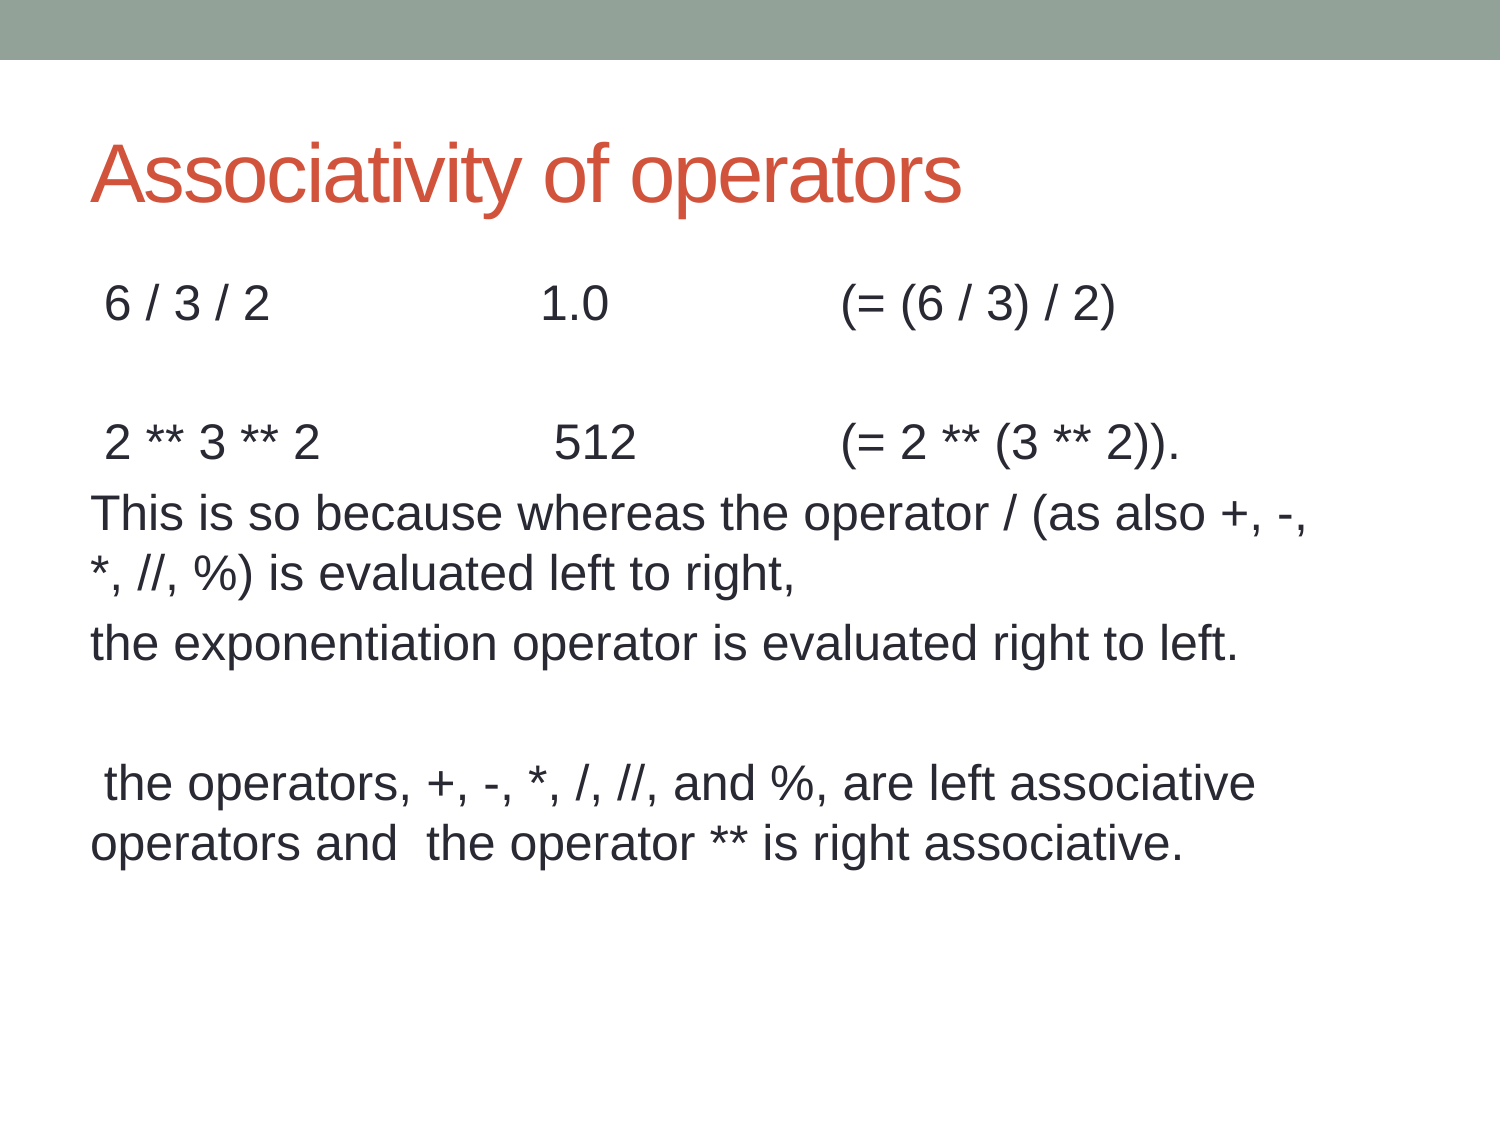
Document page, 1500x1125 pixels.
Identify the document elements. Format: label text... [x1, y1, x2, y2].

list 6 / 3 / 2 1.0 (= (6 / 3) / 2) 2 ** 3 ** 2 512 (= 2 ** (3 ** 2)). This is so because whereas the operator / (as also +, -, *, //, %) is evaluated left to right, the exponentiation operator is evaluated right to left. the operators, +, -, *, /, //, and %, are left associative operators and the operator ** is right associative. [75, 262, 1425, 1063]
title Associativity of operators [75, 87, 1425, 250]
